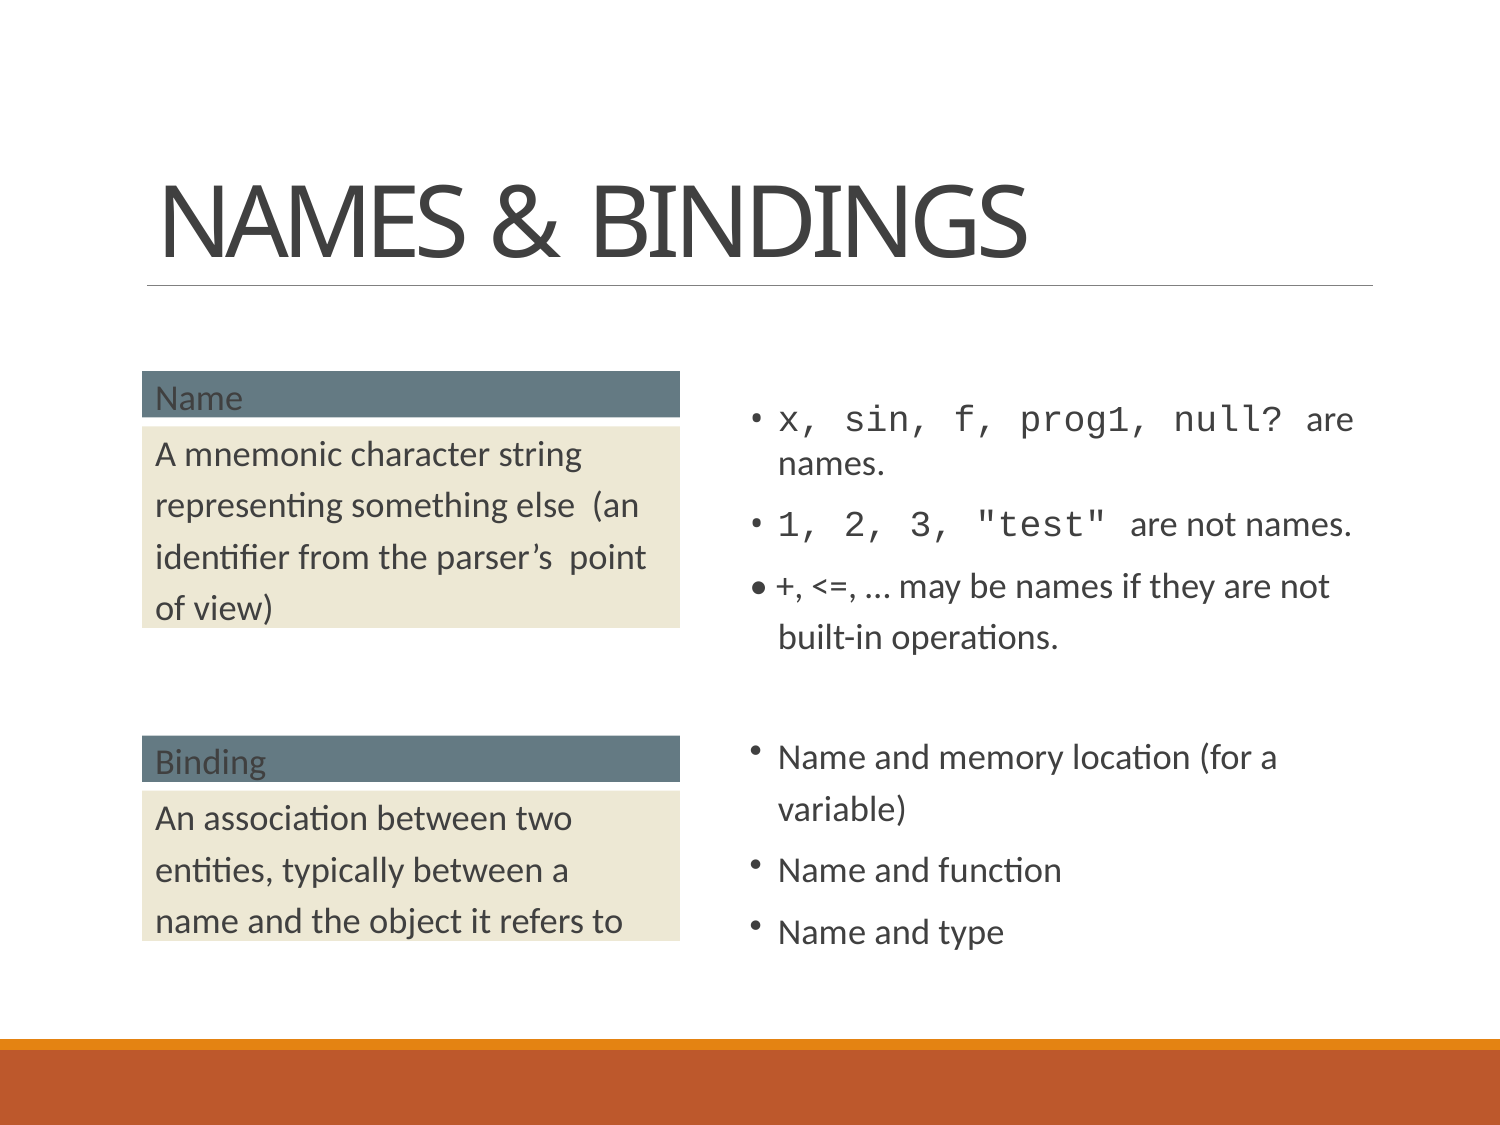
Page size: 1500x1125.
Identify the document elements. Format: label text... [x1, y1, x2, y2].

text_box Name and memory location (for a variable) Name and function Name and type [746, 722, 1326, 952]
text_box Binding [142, 735, 680, 782]
text_box An association between two entities, typically between a name and the object it refers to [142, 790, 680, 941]
text_box Name [142, 371, 680, 418]
text_box A mnemonic character string representing something else (an identiﬁer from the parser’s point of view) [142, 426, 680, 628]
text_box x, sin, f, prog1, null? are names. 1, 2, 3, "test" are not names. • +, <=, … may be names if they are not built-in operations. [746, 373, 1385, 657]
title NAMES & BINDINGS [153, 86, 1326, 278]
